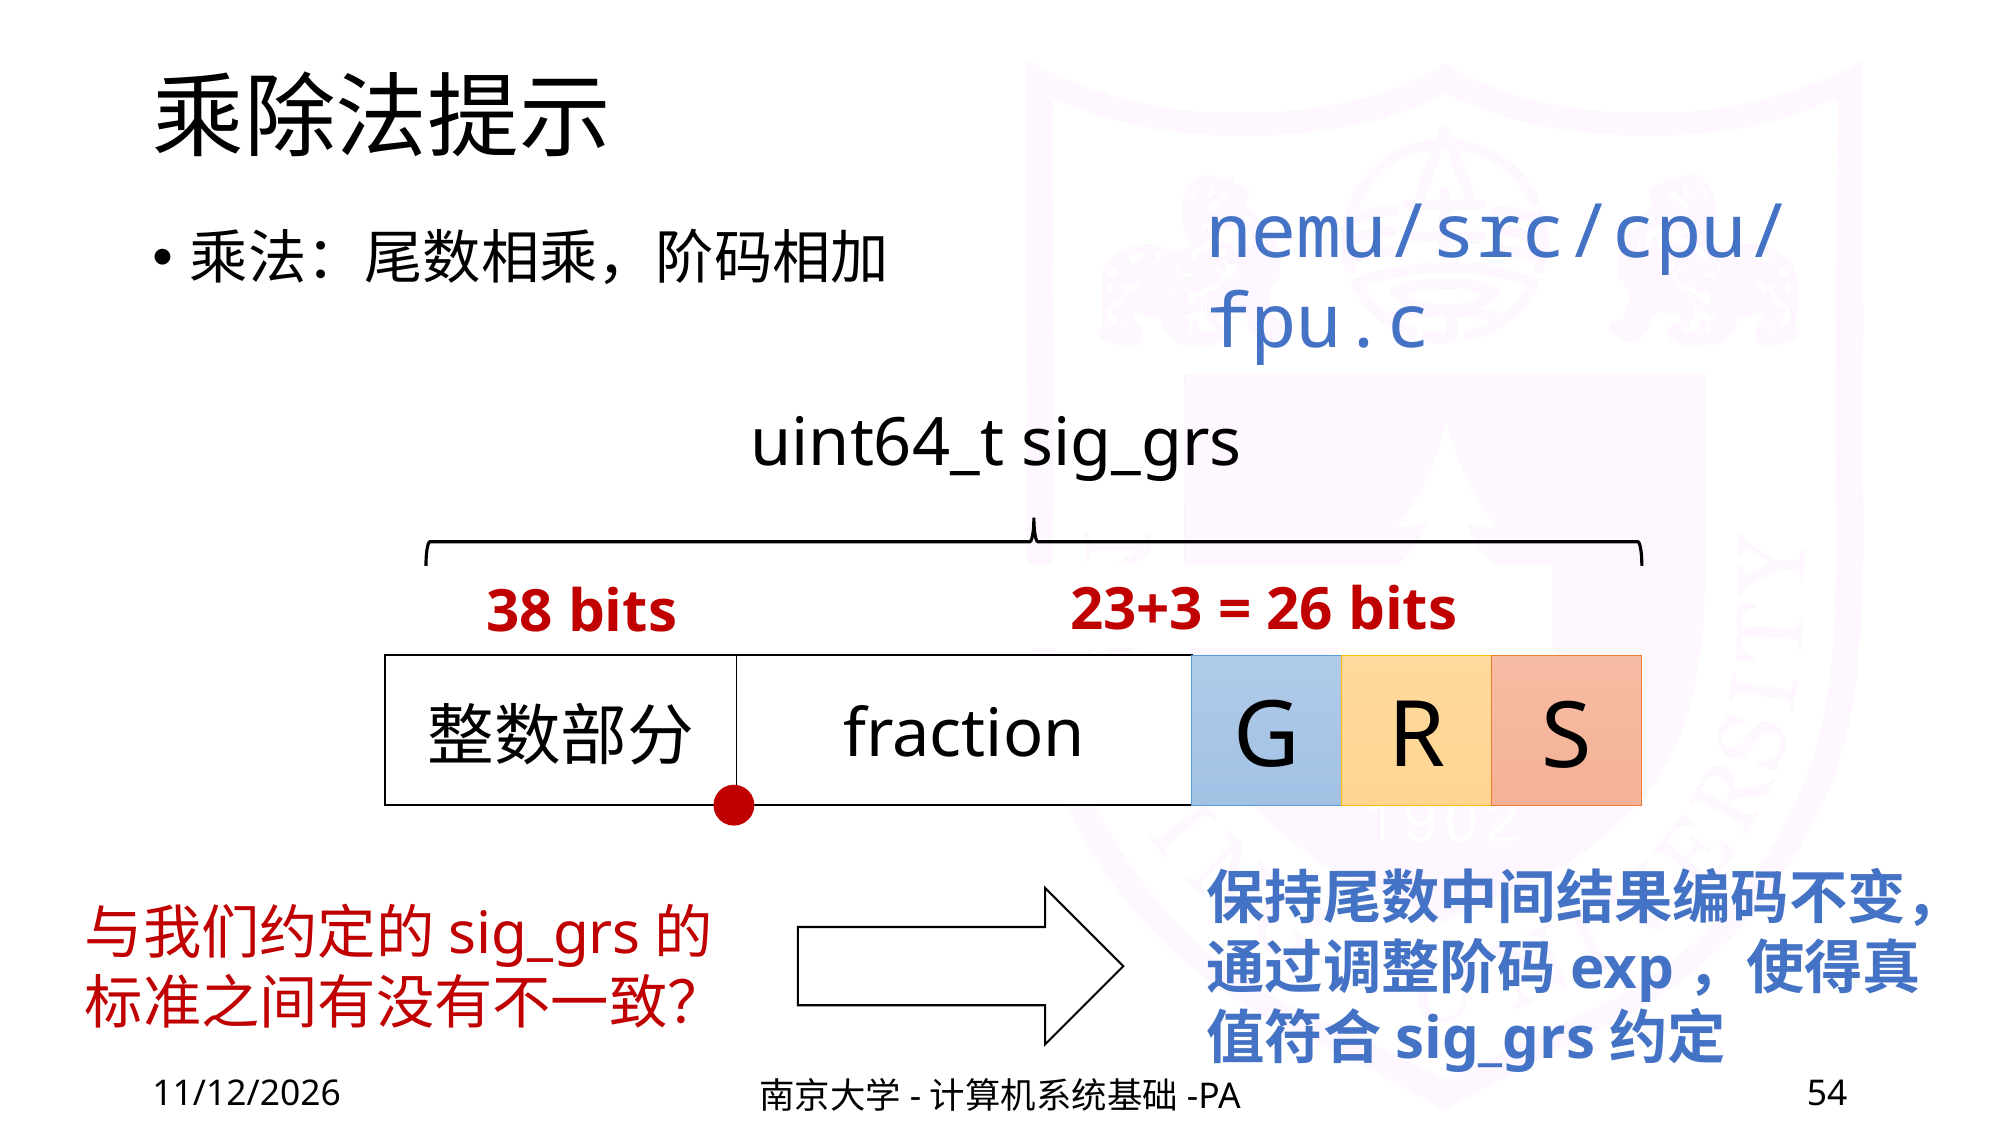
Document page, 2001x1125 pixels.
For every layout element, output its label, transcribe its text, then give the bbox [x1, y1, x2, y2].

text_box 与我们约定的sig_grs的标准之间有没有不一致？ [70, 887, 734, 1043]
text_box 38 bits [468, 566, 695, 651]
text_box G [1191, 655, 1341, 806]
text_box nemu/src/cpu/fpu.c [1191, 175, 1984, 370]
text_box R [1341, 655, 1491, 806]
table_header fraction [737, 656, 1191, 804]
text_box uint64_t sig_grs [733, 391, 1259, 487]
text_box [796, 885, 1125, 1047]
title 乘除法提示 [137, 59, 1863, 181]
list 乘法：尾数相乘，阶码相加 [137, 221, 1191, 323]
table_header 整数部分 [386, 656, 736, 804]
text_box 保持尾数中间结果编码不变，通过调整阶码exp，使得真值符合sig_grs约定 [1191, 852, 1944, 1078]
slide_number 54 [1412, 1078, 1863, 1125]
text_box 23+3 = 26 bits [974, 566, 1553, 649]
text_box [424, 517, 1644, 566]
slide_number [137, 1064, 588, 1125]
text_box [712, 783, 756, 827]
footer 南京大学-计算机系统基础-PA [662, 1064, 1338, 1125]
text_box S [1491, 655, 1642, 806]
